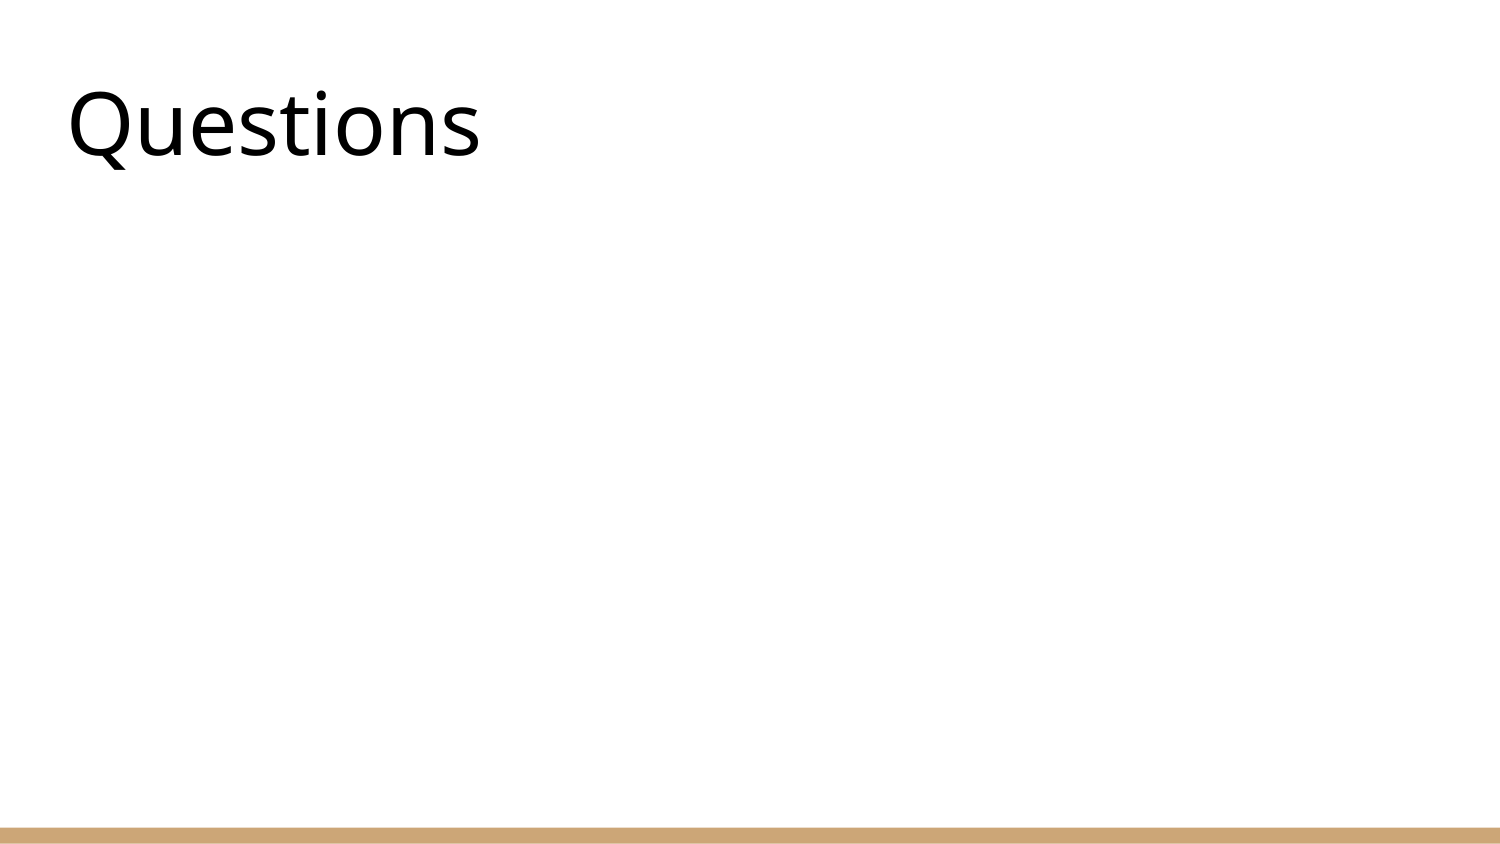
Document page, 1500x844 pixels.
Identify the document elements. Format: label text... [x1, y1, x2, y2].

title Questions [51, 51, 1449, 189]
